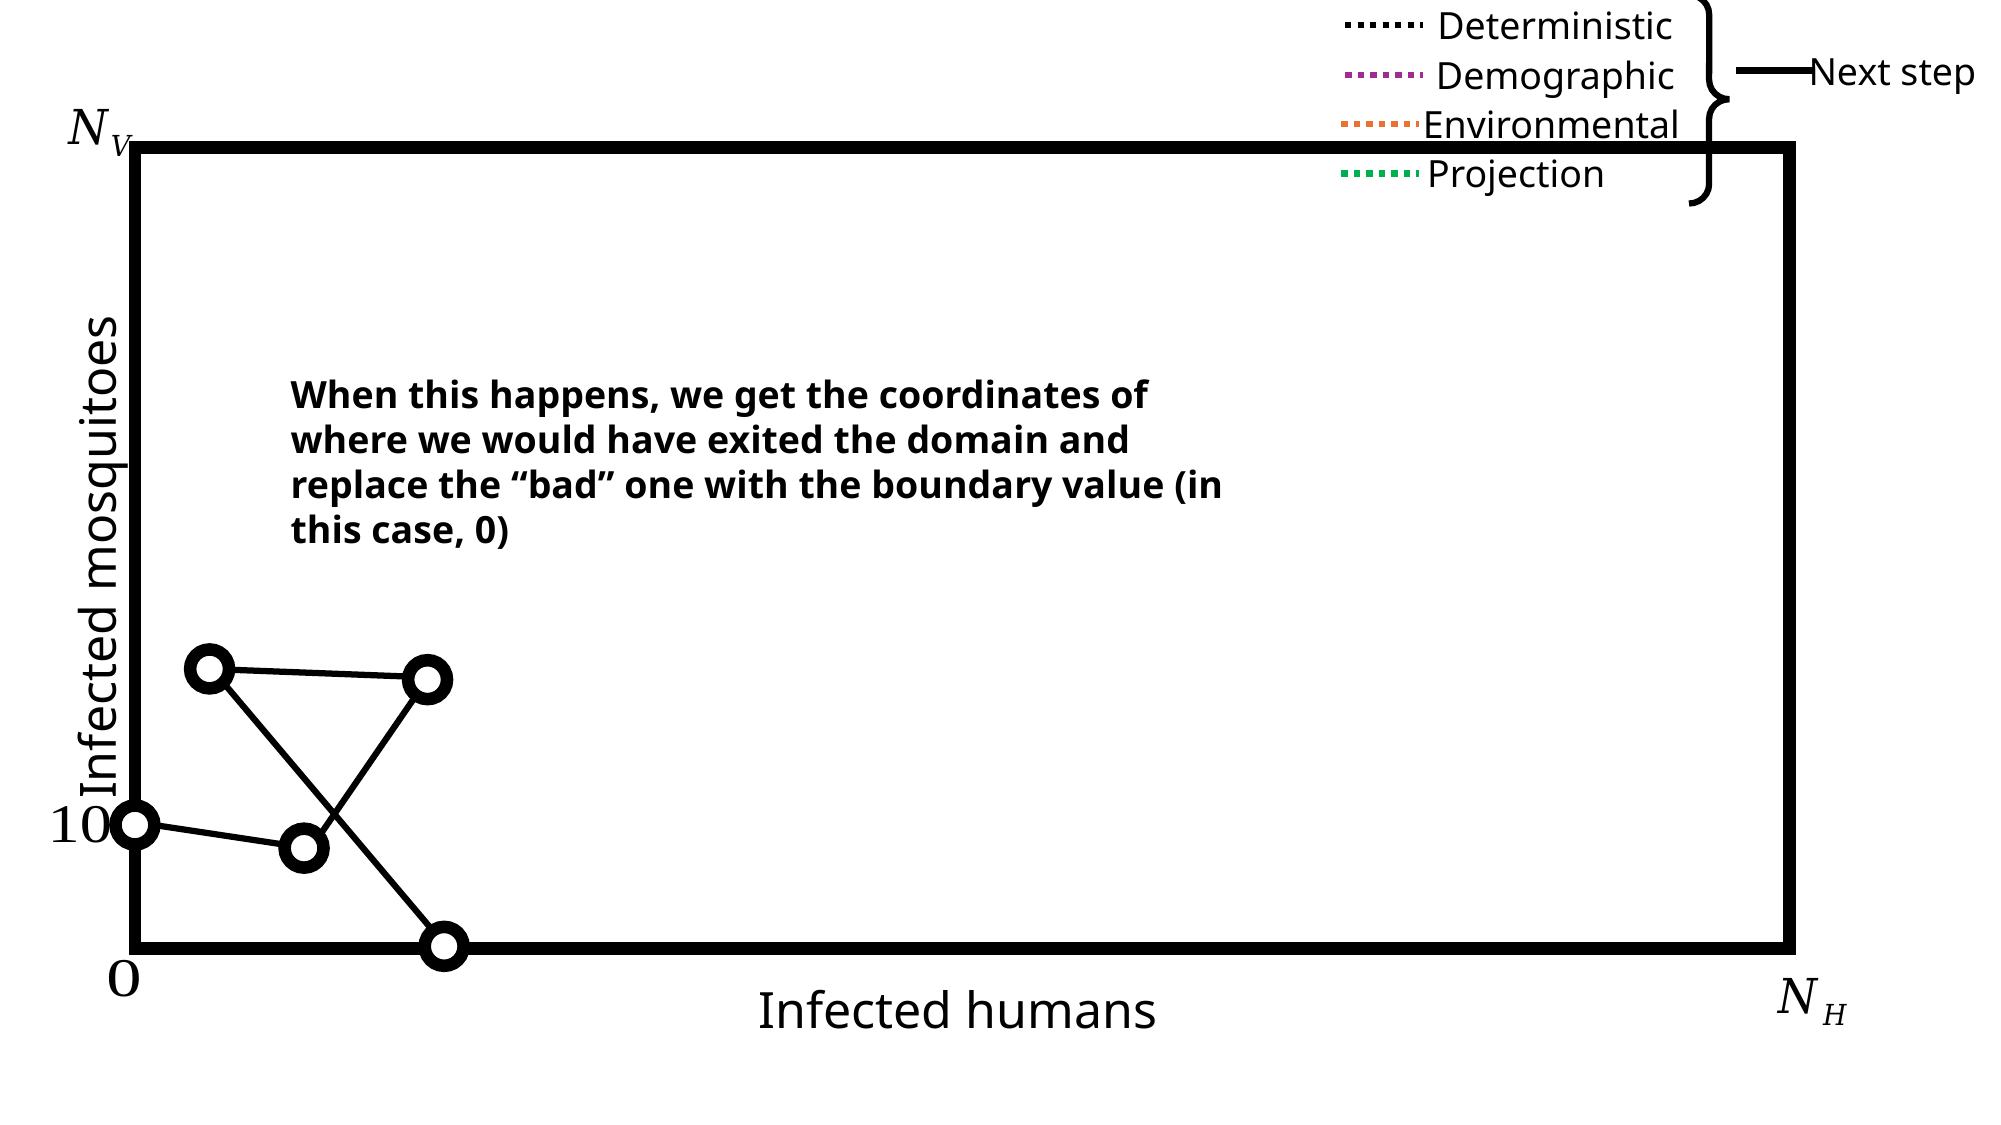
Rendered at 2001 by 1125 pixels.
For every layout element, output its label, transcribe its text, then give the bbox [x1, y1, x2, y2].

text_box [153, 824, 222, 849]
text_box [1688, 0, 1730, 206]
text_box [406, 658, 449, 685]
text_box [1344, 0, 1682, 43]
text_box When this happens, we get the coordinates of where we would have exited the domain and replace the “bad” one with the boundary value (in this case, 0) [275, 363, 1276, 559]
text_box Infected mosquitoes [58, 300, 134, 814]
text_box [222, 682, 448, 948]
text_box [1340, 142, 1615, 205]
text_box [133, 146, 1791, 950]
text_box Next step [1793, 40, 1991, 101]
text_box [1340, 93, 1686, 155]
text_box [1344, 43, 1682, 93]
text_box [188, 647, 231, 690]
text_box [113, 803, 156, 847]
text_box [423, 925, 466, 968]
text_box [209, 668, 427, 678]
text_box Infected humans [743, 971, 1173, 1047]
